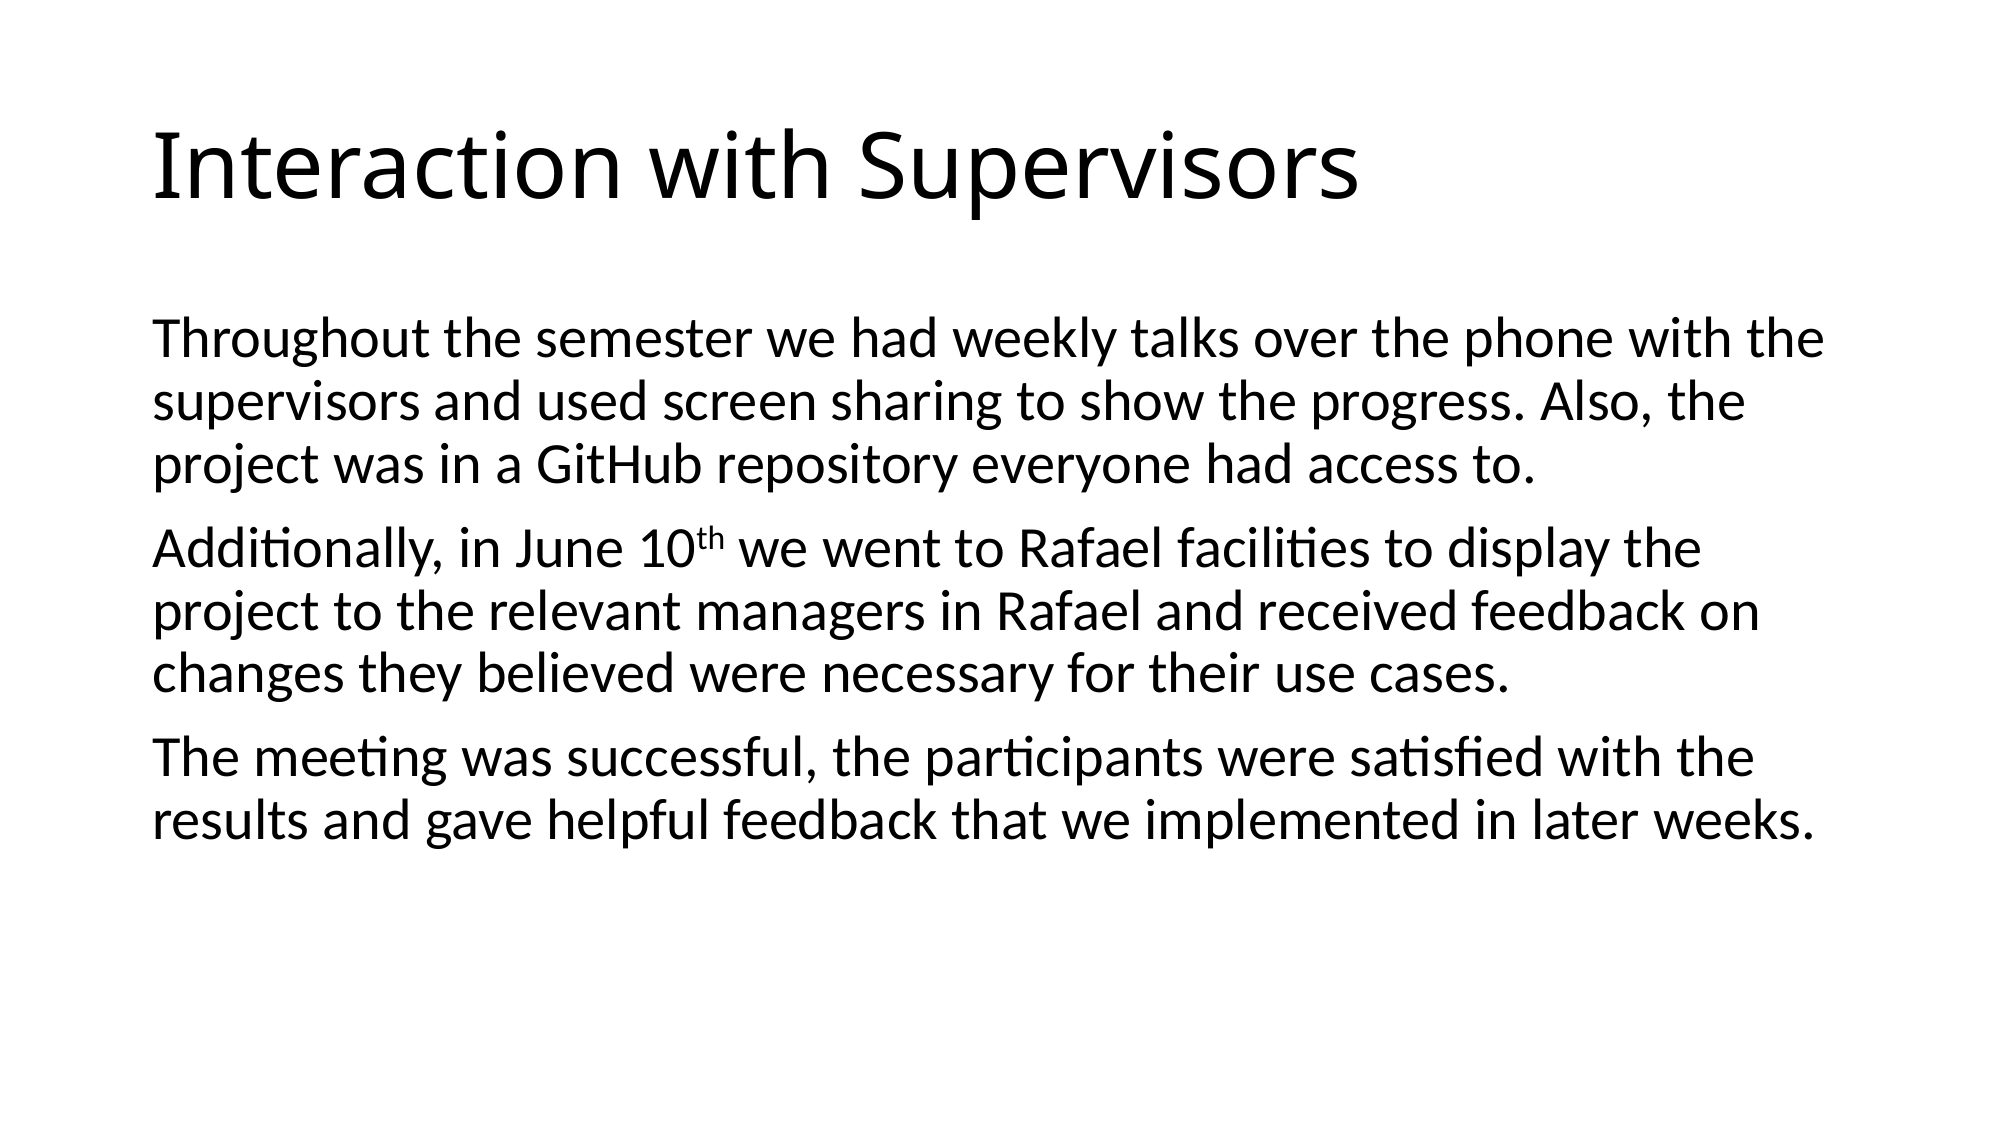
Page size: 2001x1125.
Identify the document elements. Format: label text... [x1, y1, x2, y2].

title Interaction with Supervisors [137, 59, 1863, 278]
list Throughout the semester we had weekly talks over the phone with the supervisors and used screen sharing to show the progress. Also, the project was in a GitHub repository everyone had access to. Additionally, in June 10th we went to Rafael facilities to display the project to the relevant managers in Rafael and received feedback on changes they believed were necessary for their use cases. The meeting was successful, the participants were satisfied with the results and gave helpful feedback that we implemented in later weeks. [137, 299, 1863, 1014]
